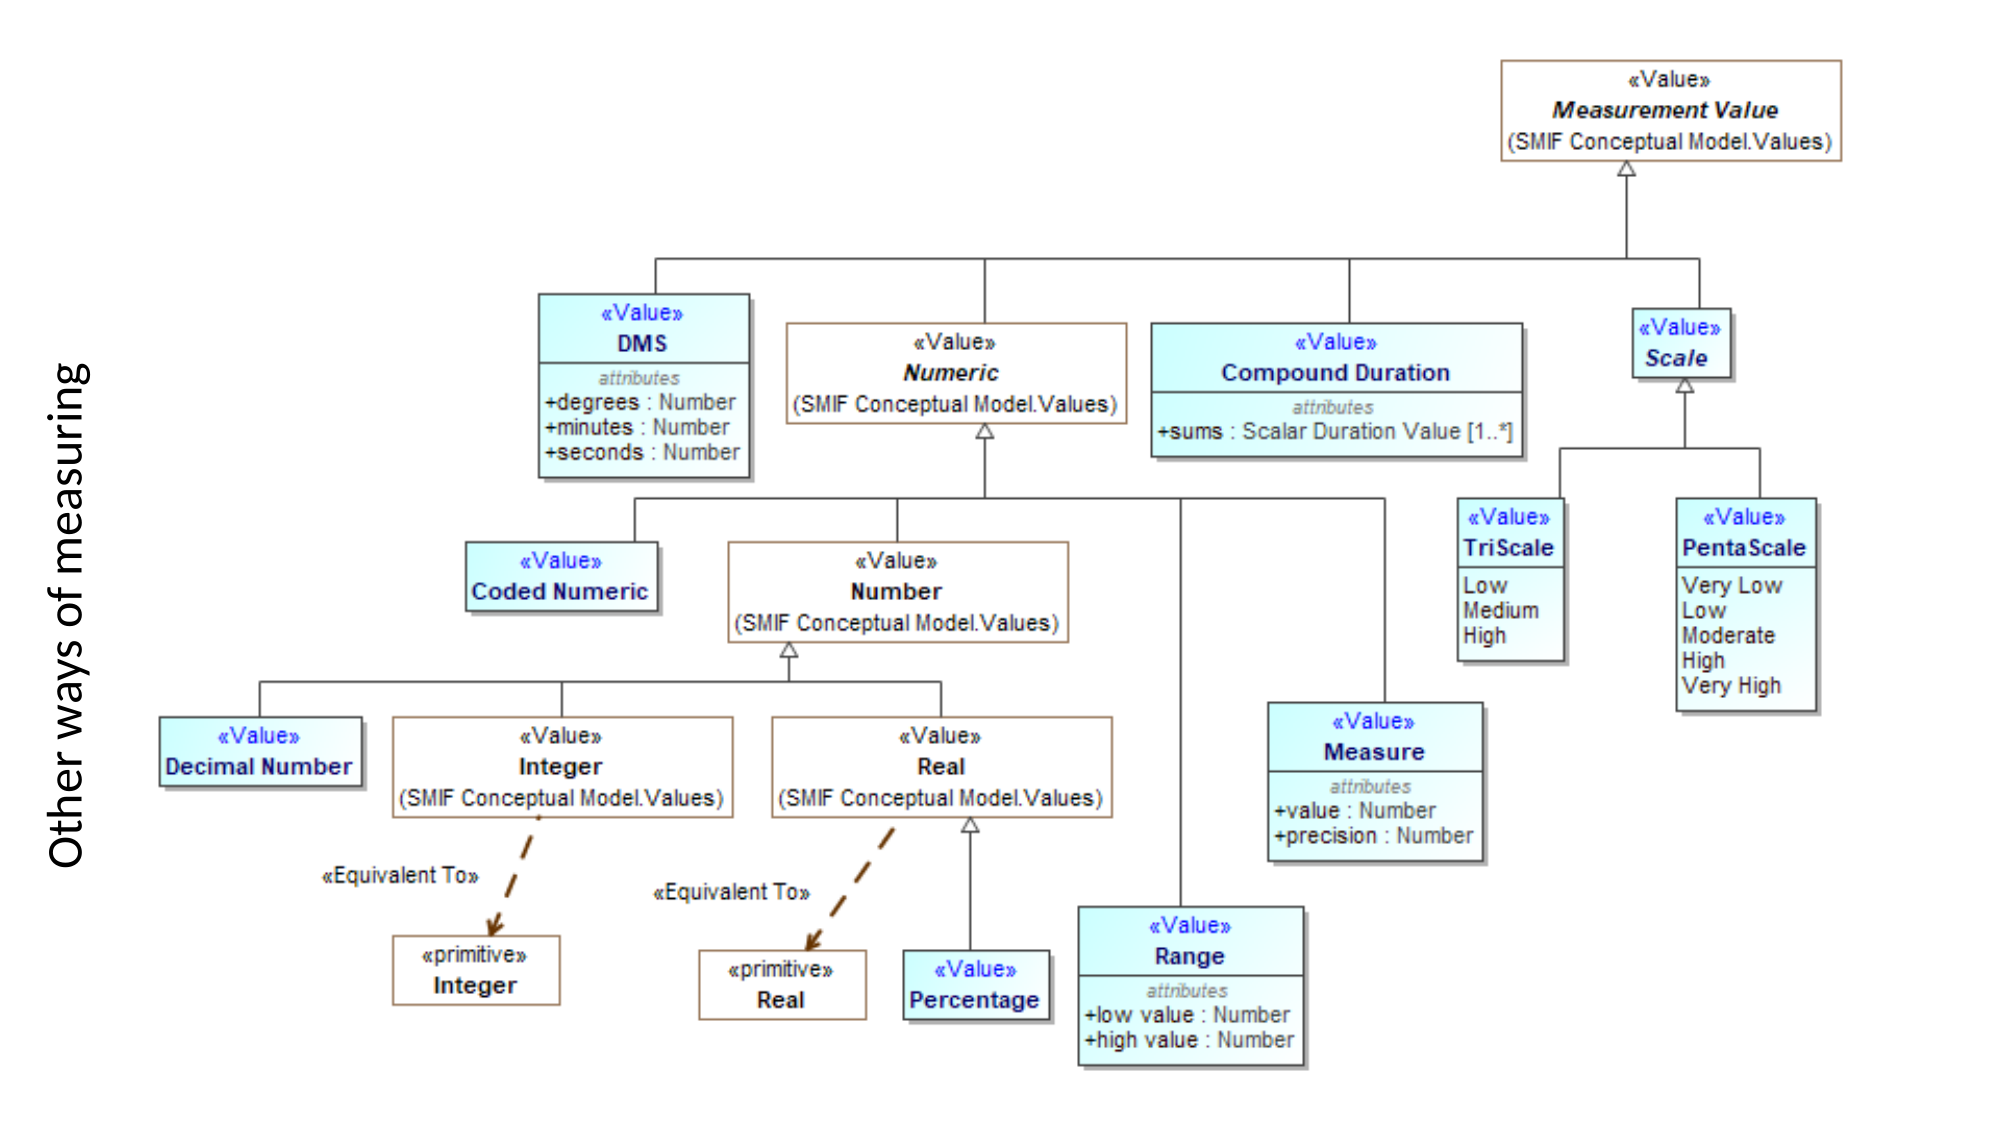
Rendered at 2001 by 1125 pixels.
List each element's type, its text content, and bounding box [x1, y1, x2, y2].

text_box Other ways of measuring [24, 347, 100, 885]
picture [128, 29, 1872, 1096]
